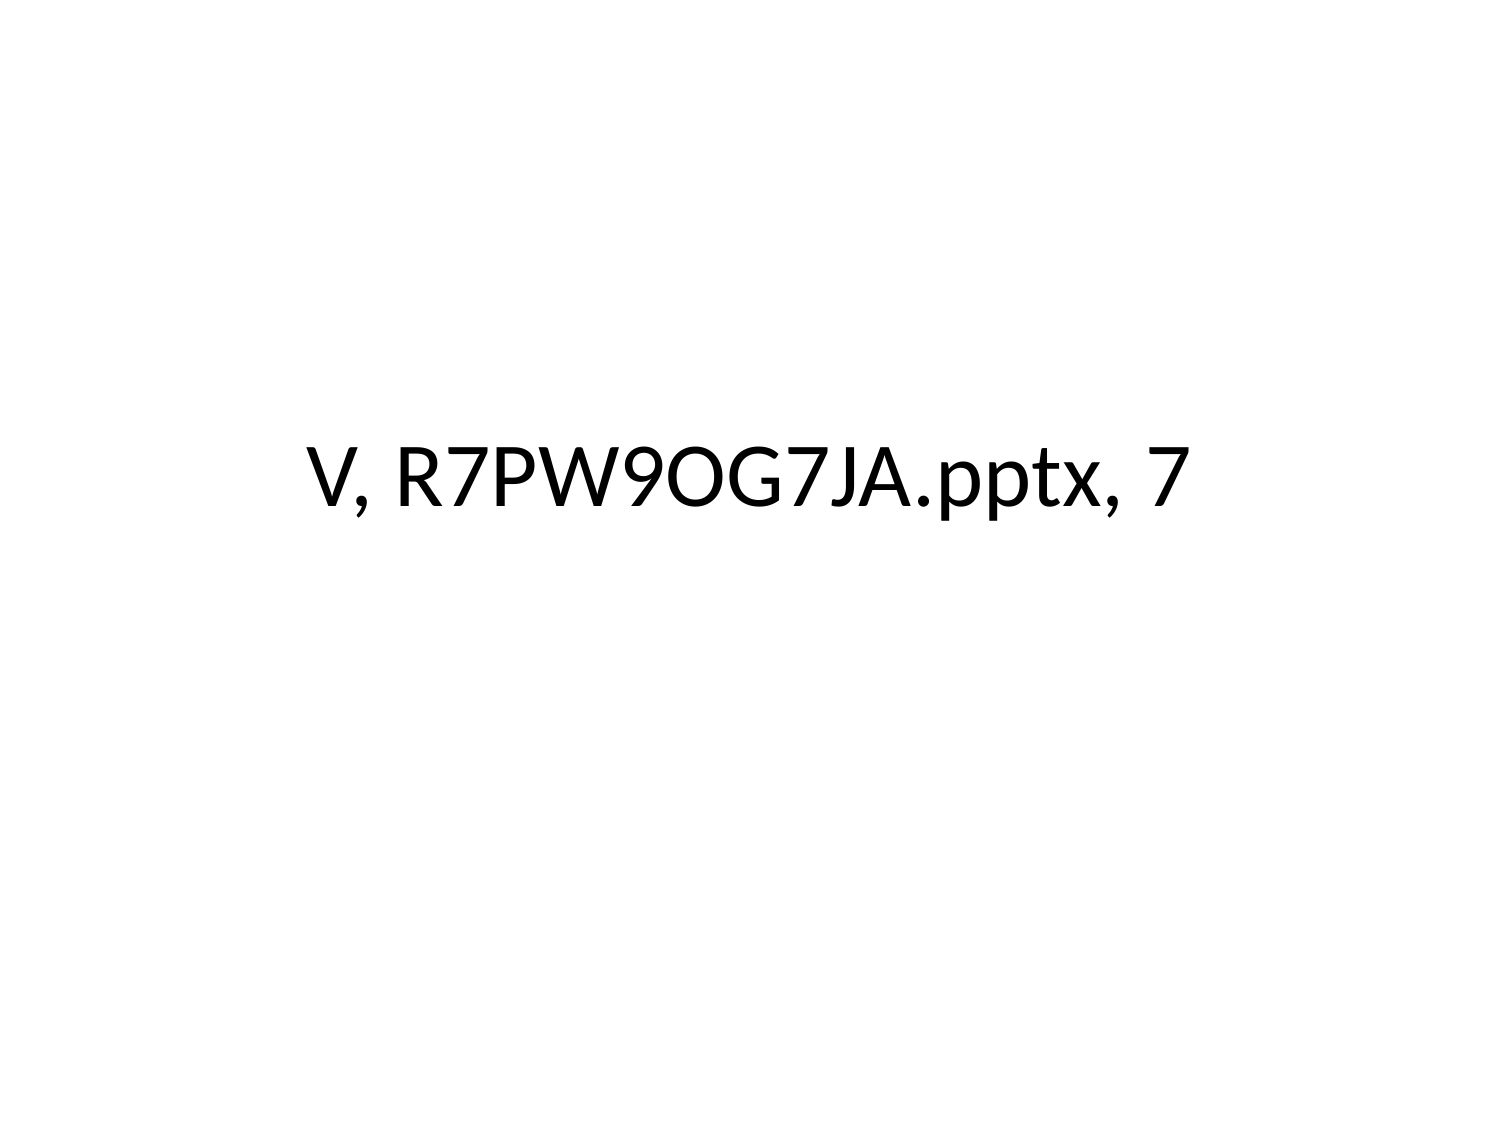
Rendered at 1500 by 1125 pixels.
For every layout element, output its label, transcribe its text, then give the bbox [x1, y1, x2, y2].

title V, R7PW9OG7JA.pptx, 7 [112, 349, 1388, 591]
